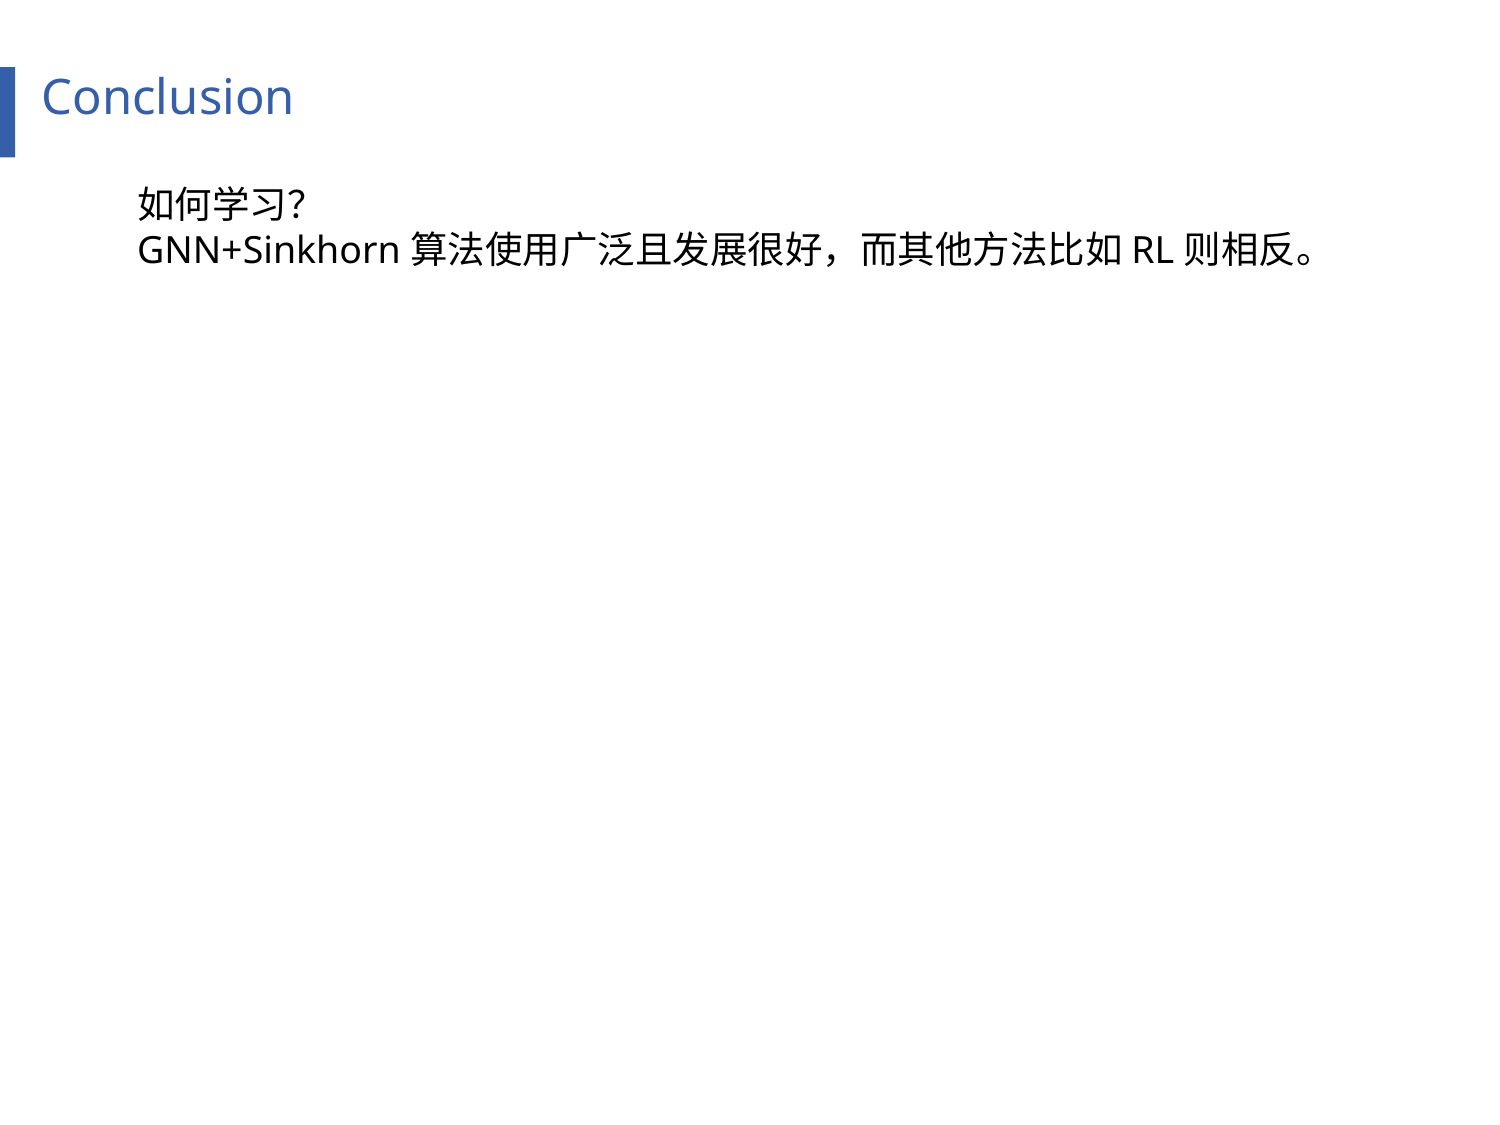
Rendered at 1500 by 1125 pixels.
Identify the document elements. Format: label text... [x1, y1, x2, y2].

text_box 如何学习？ GNN+Sinkhorn算法使用广泛且发展很好，而其他方法比如RL则相反。 [122, 173, 1411, 324]
list Conclusion [26, 64, 834, 133]
